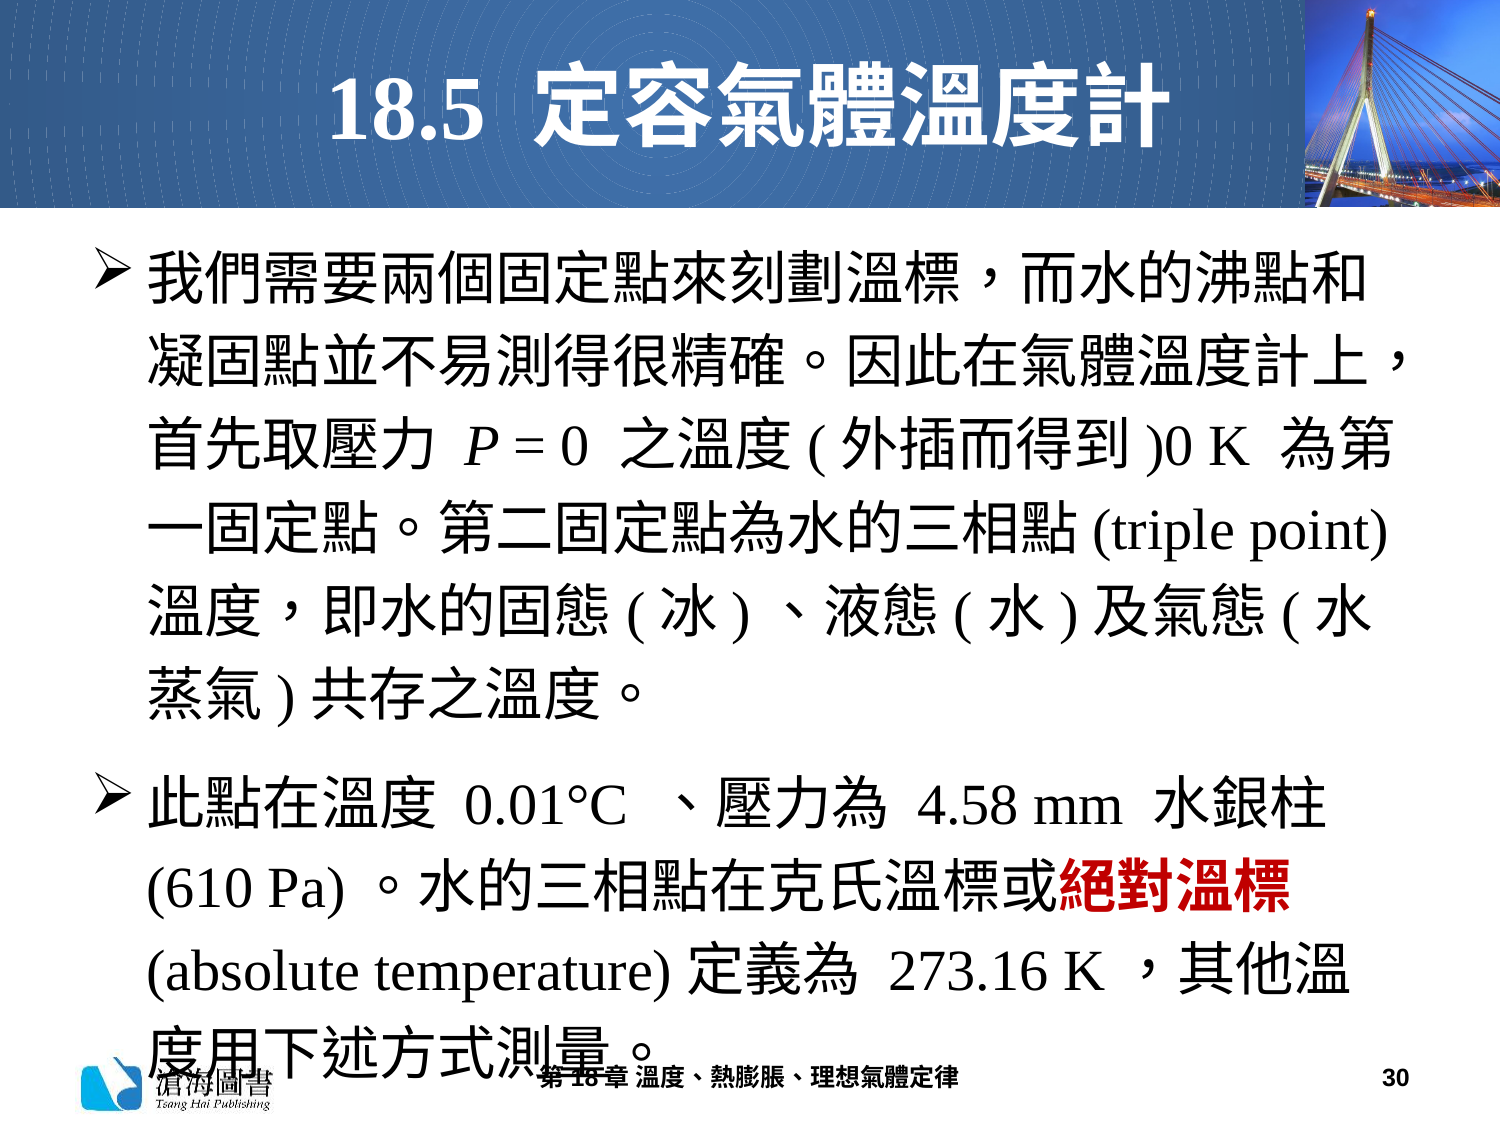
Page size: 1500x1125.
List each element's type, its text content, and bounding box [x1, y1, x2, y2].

title 18.5 定容氣體溫度計 [75, 21, 1425, 185]
list 我們需要兩個固定點來刻劃溫標，而水的沸點和凝固點並不易測得很精確。因此在氣體溫度計上，首先取壓力 P = 0 之溫度(外插而得到)0 K 為第一固定點。第二固定點為水的三相點(triple point)溫度，即水的固態(冰)、液態(水)及氣態(水蒸氣)共存之溫度。 此點在溫度 0.01°C 、壓力為 4.58 mm 水銀柱(610 Pa)。水的三相點在克氏溫標或絕對溫標(absolute temperature)定義為 273.16 K，其他溫度用下述方式測量。 [75, 219, 1425, 1094]
picture [75, 1094, 274, 1118]
footer 第18章 溫度、熱膨脹、理想氣體定律 [512, 1046, 988, 1107]
picture [1305, 0, 1500, 207]
slide_number 30 [1074, 1046, 1425, 1107]
